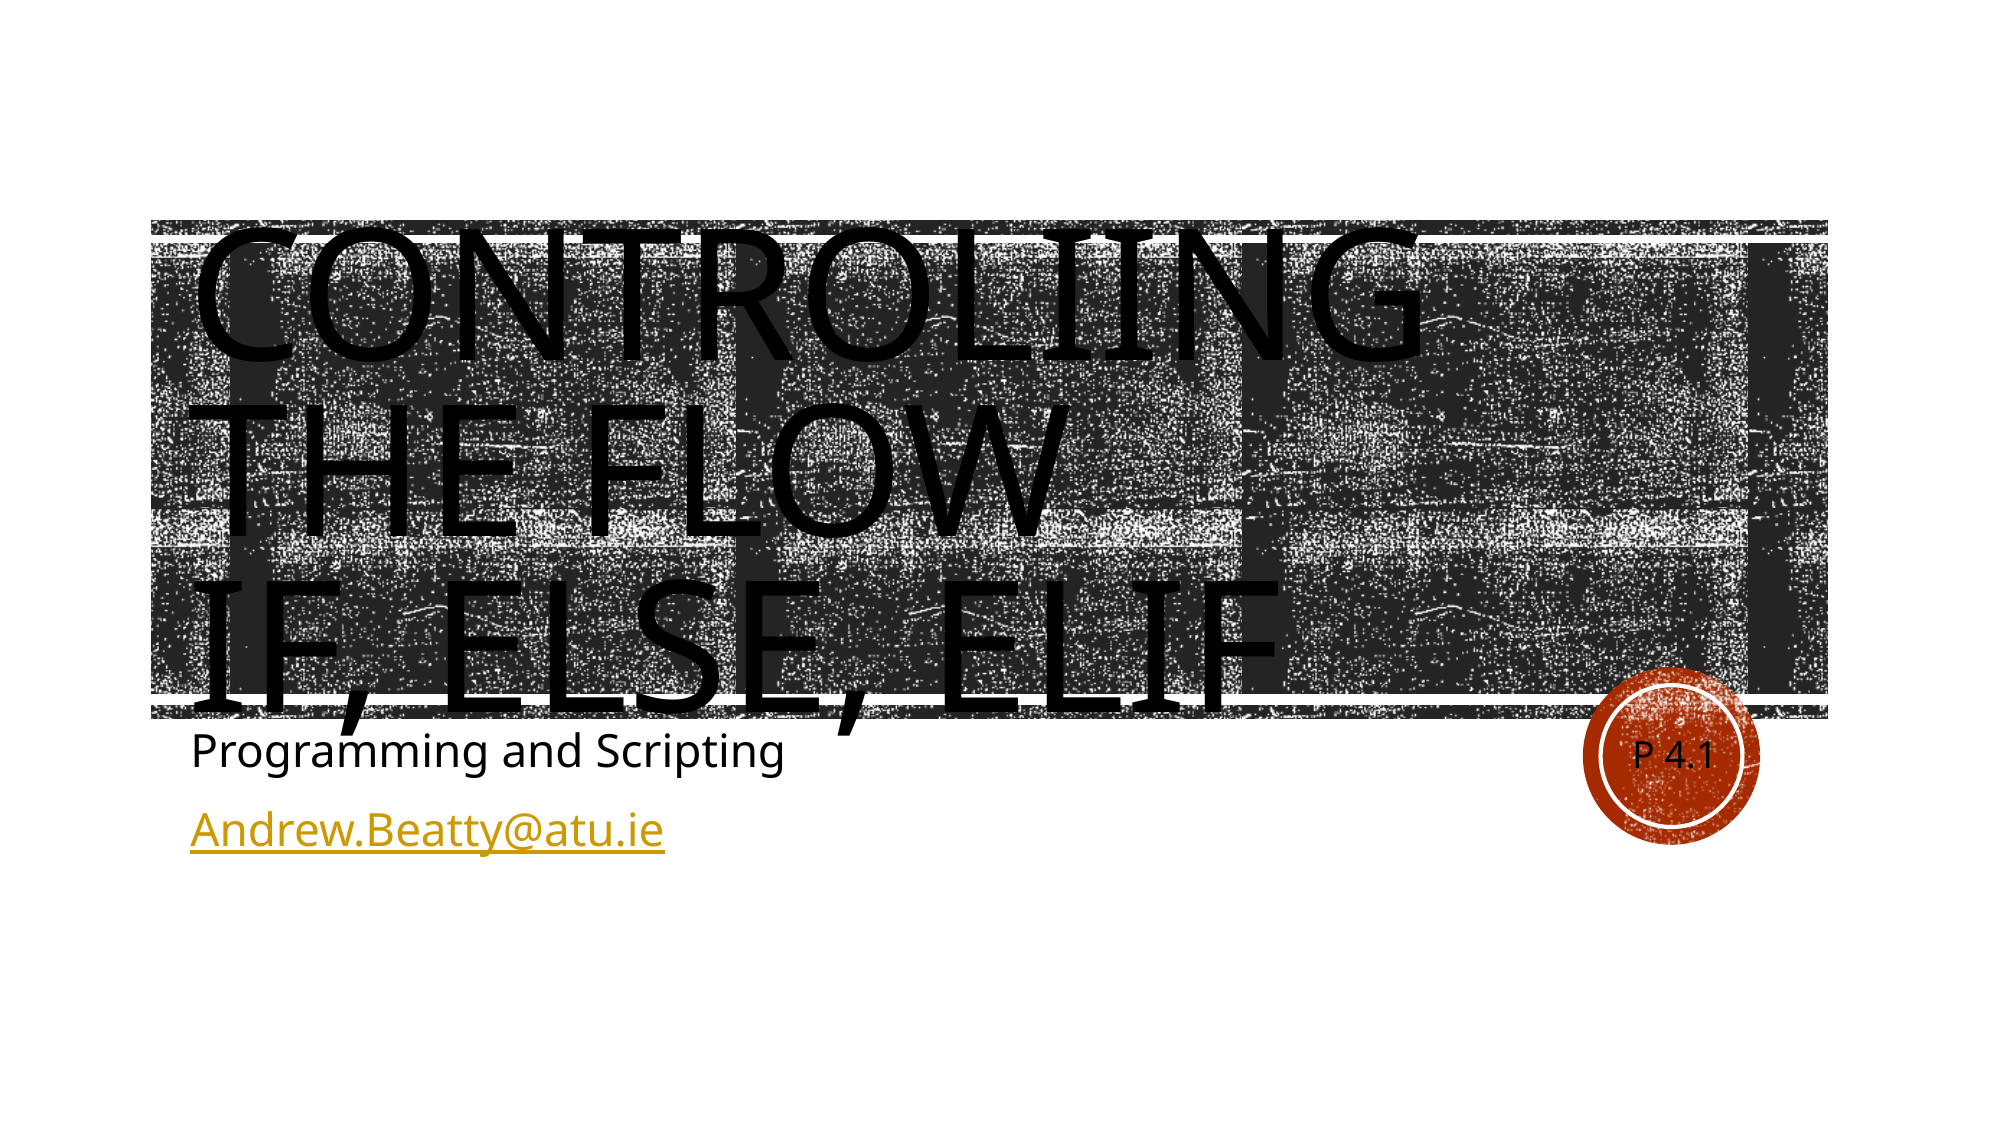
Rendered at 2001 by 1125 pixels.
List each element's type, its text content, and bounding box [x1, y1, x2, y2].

title Controliing the flow If, else, Elif [172, 234, 1808, 733]
subtitle Programming and Scripting Andrew.Beatty@atu.ie [175, 720, 1470, 896]
text_box P 4.1 [1617, 723, 1790, 784]
